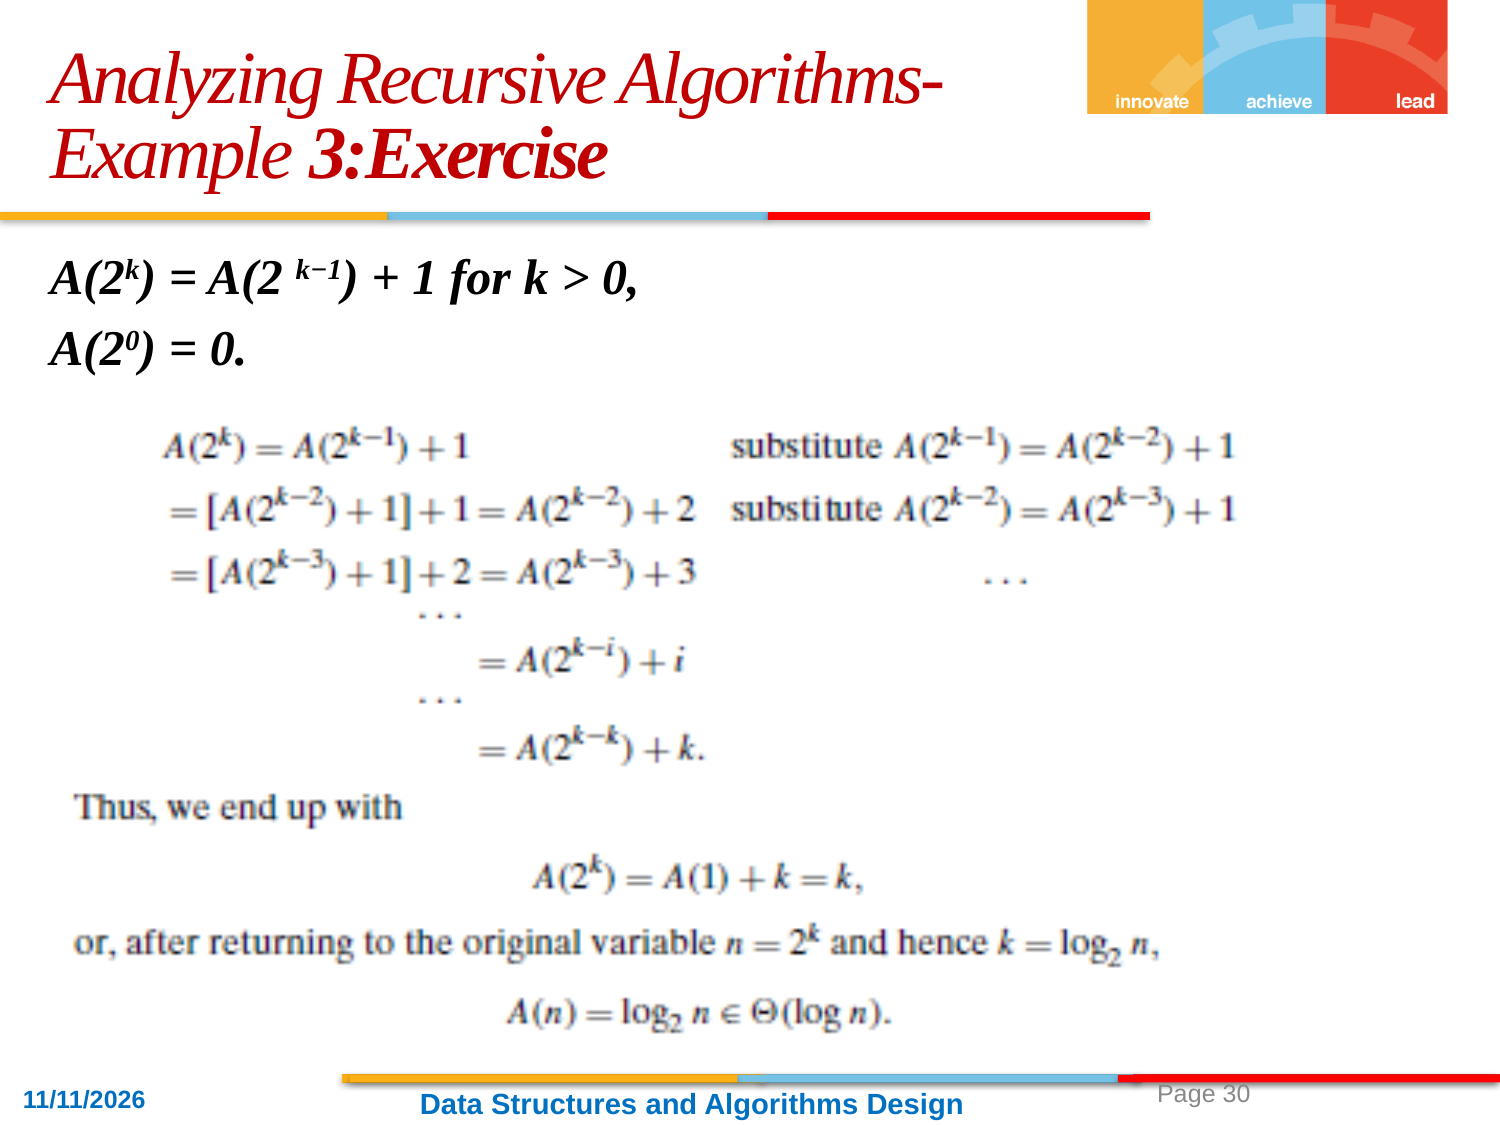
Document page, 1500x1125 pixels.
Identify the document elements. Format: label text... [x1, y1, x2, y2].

footer Data Structures and Algorithms Design [404, 1077, 1105, 1125]
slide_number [22, 1083, 342, 1125]
list Analyzing Recursive Algorithms-Example 3:Exercise [50, 24, 1088, 213]
picture [1087, 0, 1448, 114]
picture [28, 412, 1288, 1060]
slide_number Page 30 [1149, 1077, 1500, 1125]
list A(2k) = A(2 k−1) + 1 for k > 0, A(20) = 0. [50, 245, 1400, 1075]
